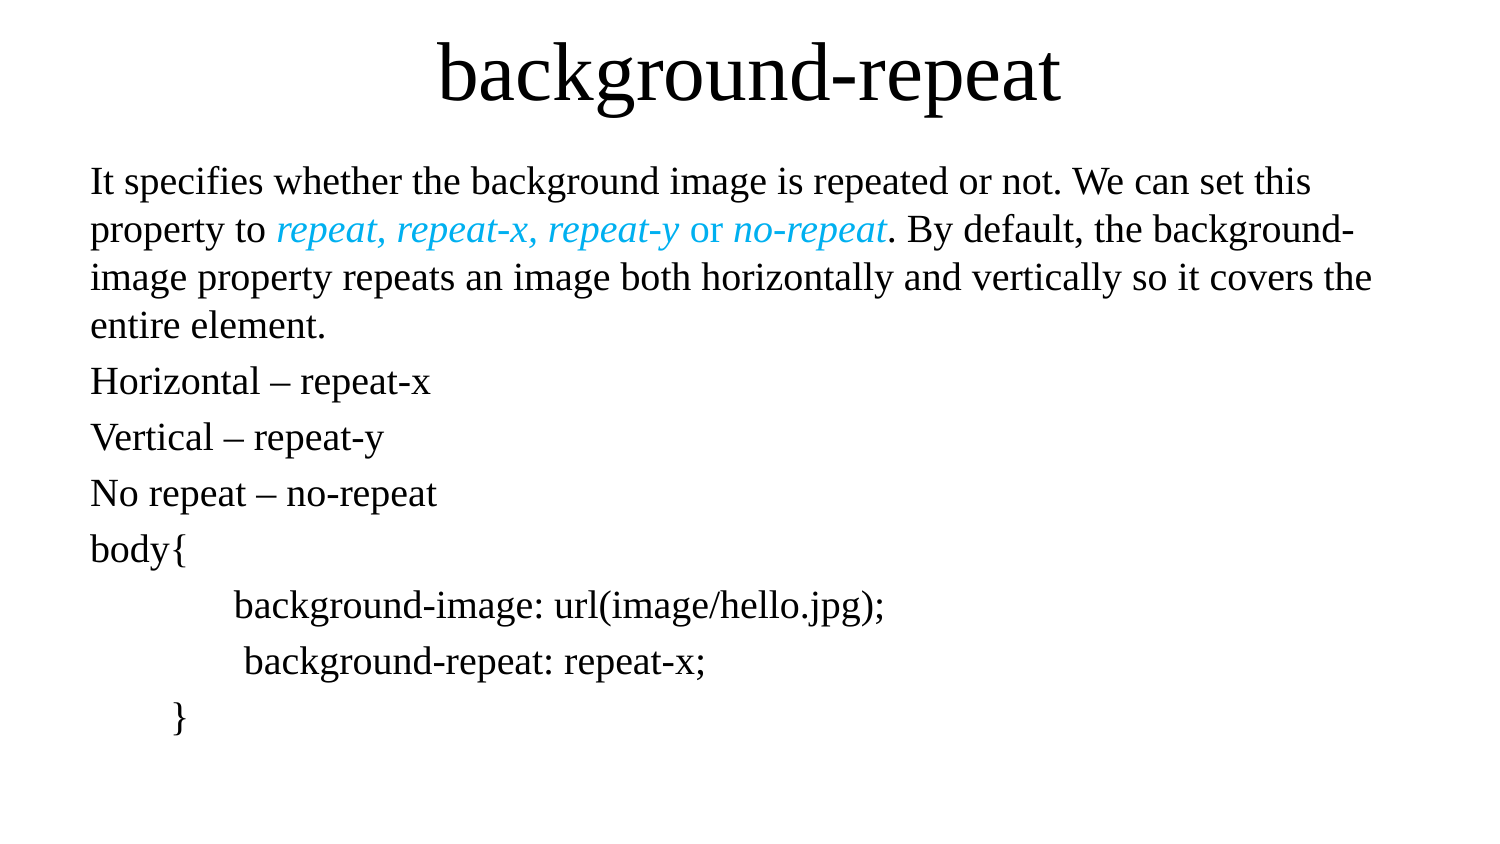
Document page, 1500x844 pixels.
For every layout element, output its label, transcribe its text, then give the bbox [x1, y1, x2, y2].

list It specifies whether the background image is repeated or not. We can set this property to repeat, repeat-x, repeat-y or no-repeat. By default, the background-image property repeats an image both horizontally and vertically so it covers the entire element. Horizontal – repeat-x Vertical – repeat-y No repeat – no-repeat body{ background-image: url(image/hello.jpg); background-repeat: repeat-x; } [75, 146, 1425, 747]
title background-repeat [75, 0, 1425, 138]
